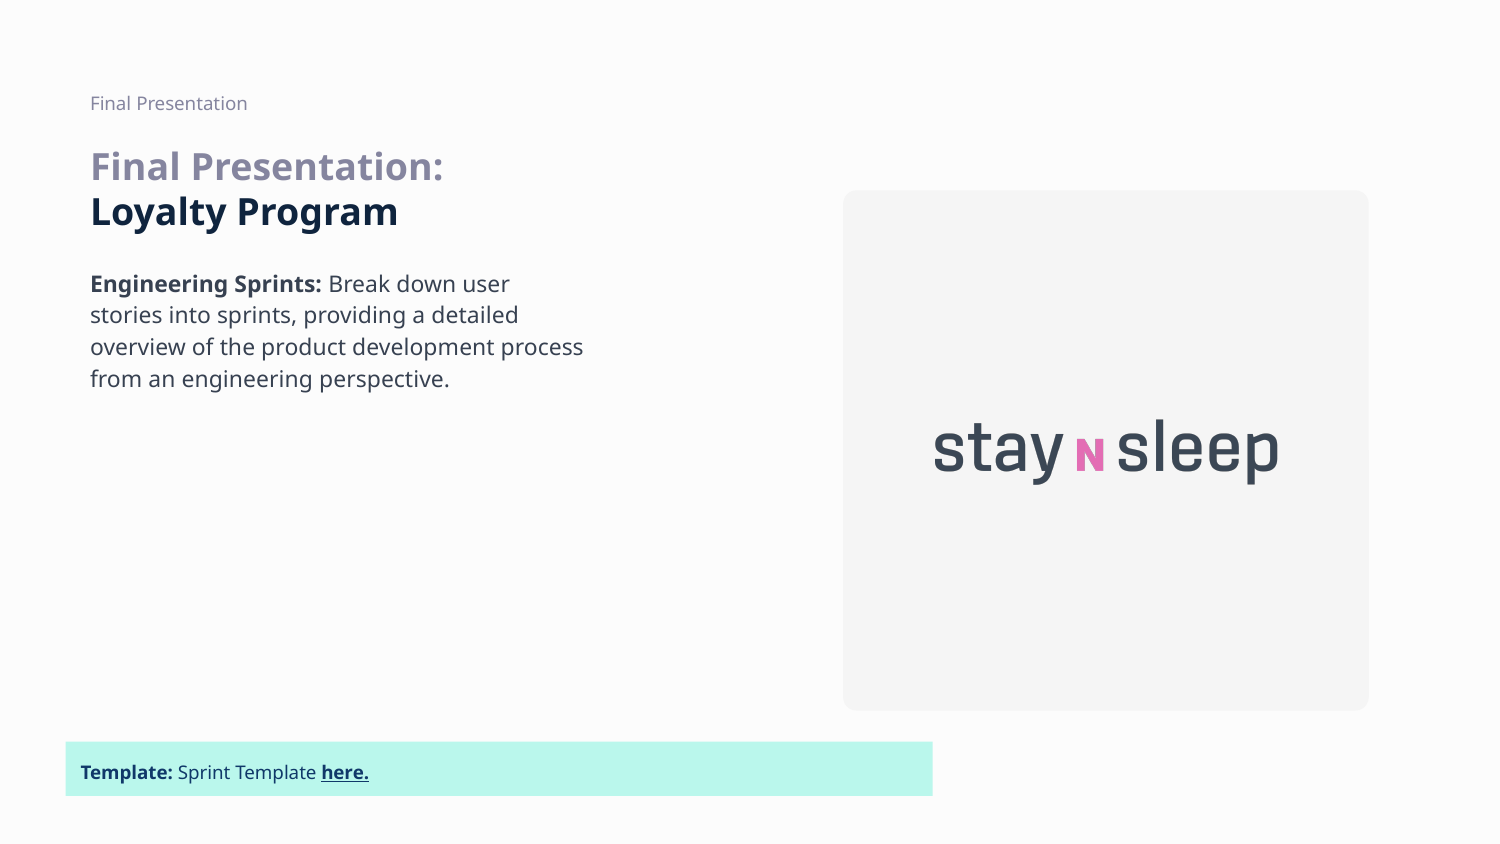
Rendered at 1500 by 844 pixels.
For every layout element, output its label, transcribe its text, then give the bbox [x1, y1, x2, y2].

text_box Final Presentation [75, 75, 1328, 132]
text_box Template: Sprint Template here. [65, 741, 933, 796]
text_box [843, 190, 1369, 711]
title Final Presentation: Loyalty Program [75, 131, 1425, 244]
list Engineering Sprints: Break down user stories into sprints, providing a detailed overview of the product development process from an engineering perspective. [75, 250, 602, 651]
picture [931, 414, 1281, 486]
